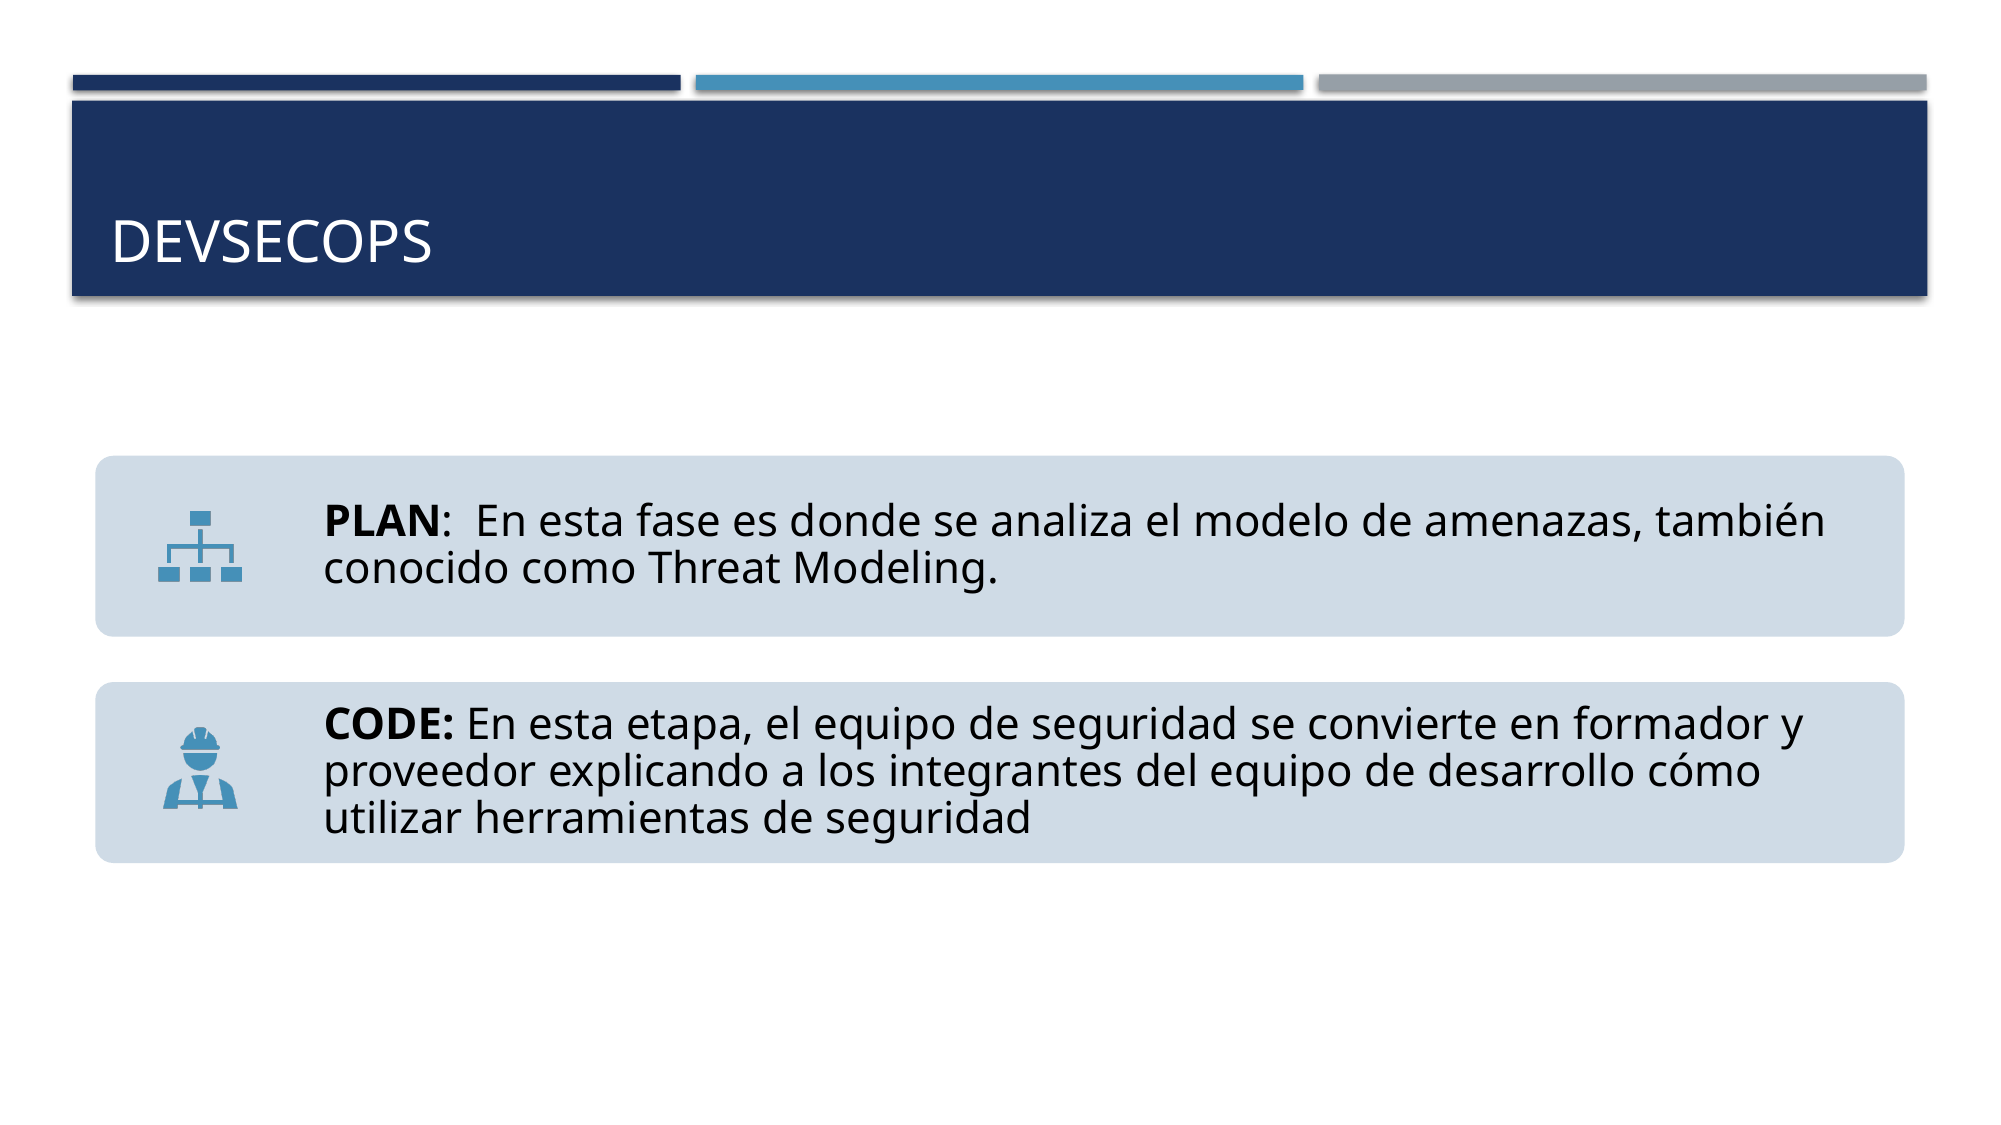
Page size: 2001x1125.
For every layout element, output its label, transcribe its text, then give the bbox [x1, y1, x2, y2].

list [94, 357, 1906, 962]
title DEVSECOPS [95, 115, 1905, 282]
